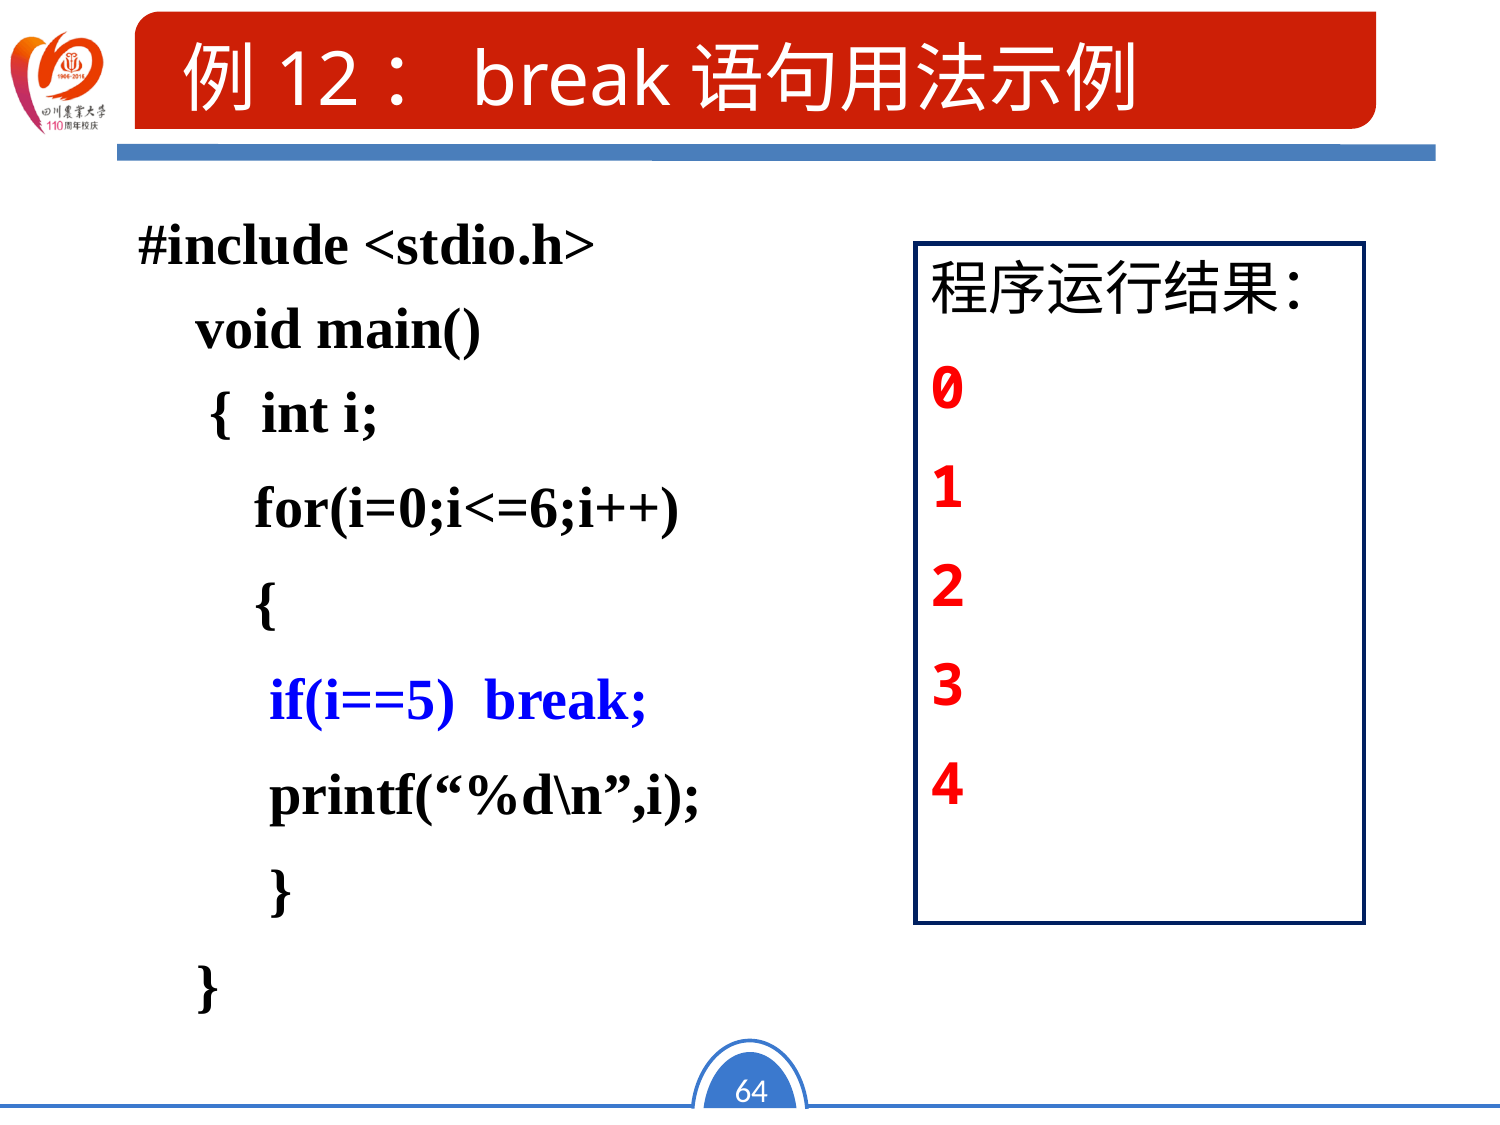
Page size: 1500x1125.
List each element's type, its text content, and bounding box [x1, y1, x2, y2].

text_box 程序运行结果： 0 1 2 3 4 [915, 243, 1365, 924]
picture [0, 31, 115, 138]
text_box [132, 9, 1379, 131]
text_box 例12：break语句用法示例 [181, 30, 1341, 121]
list #include <stdio.h> void main() { int i; for(i=0;i<=6;i++) { if(i==5) break; printf(“%d\n”,i); } } [123, 184, 869, 1035]
